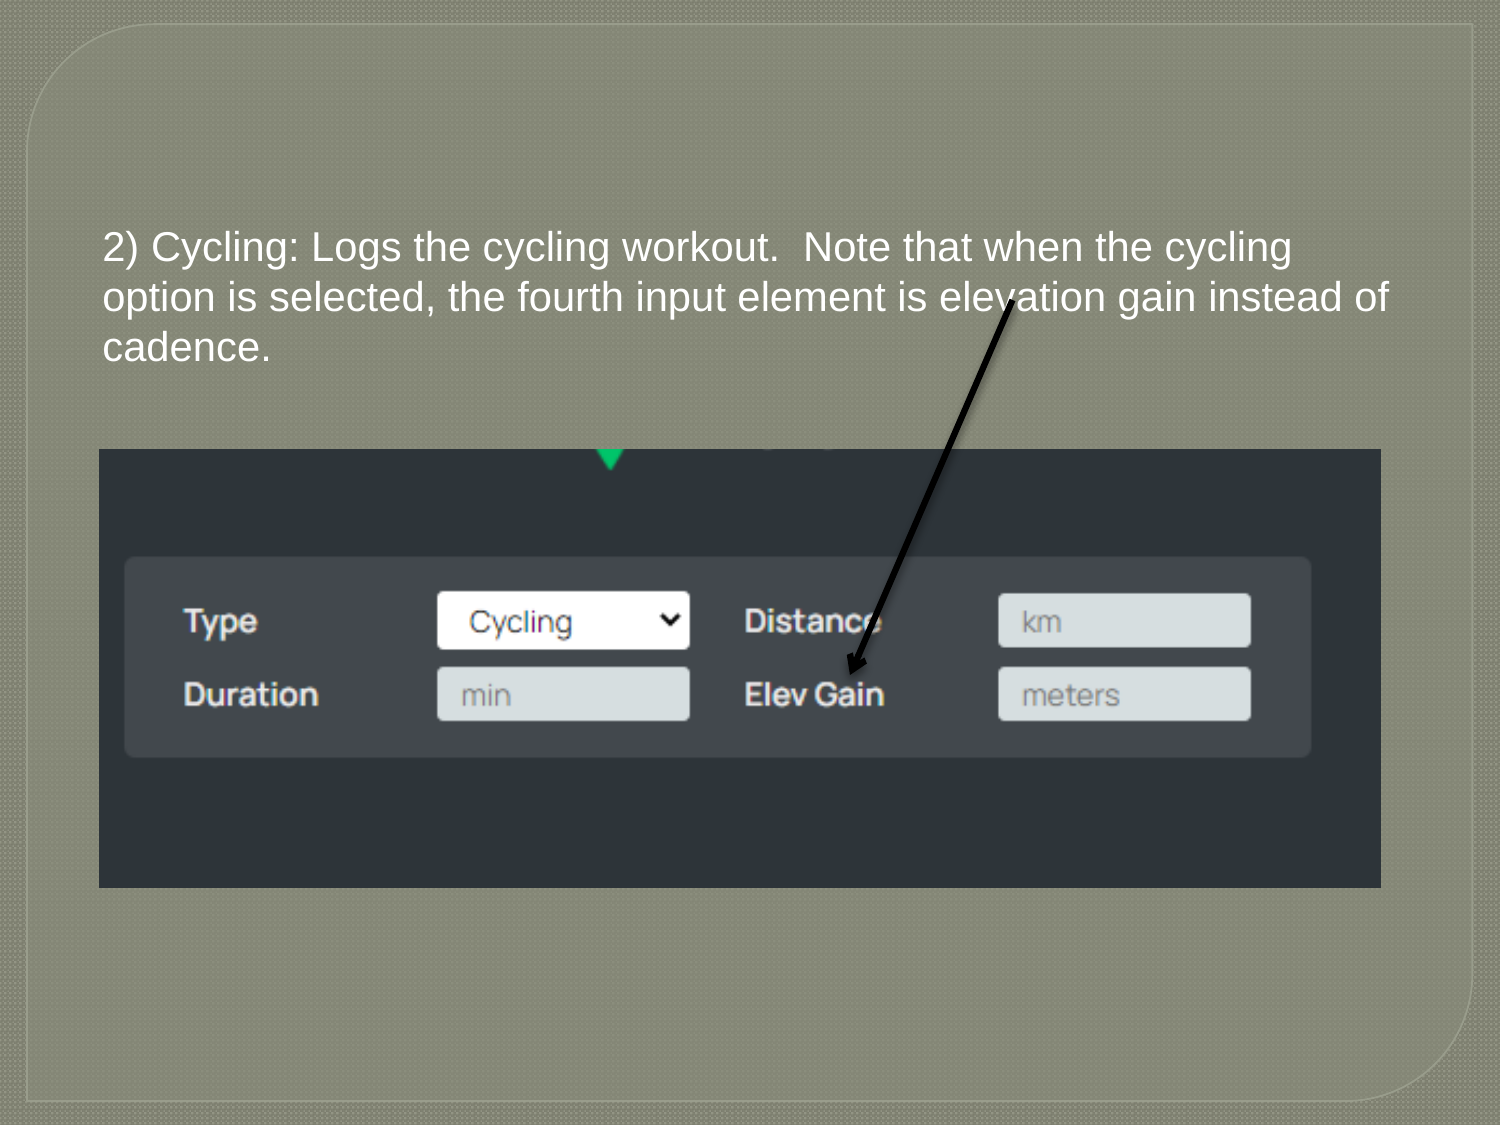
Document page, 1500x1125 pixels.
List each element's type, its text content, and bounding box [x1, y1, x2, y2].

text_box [849, 299, 1013, 676]
picture [99, 449, 1381, 888]
text_box 2) Cycling: Logs the cycling workout. Note that when the cycling option is selected, the fourth input element is elevation gain instead of cadence. [87, 212, 1413, 378]
